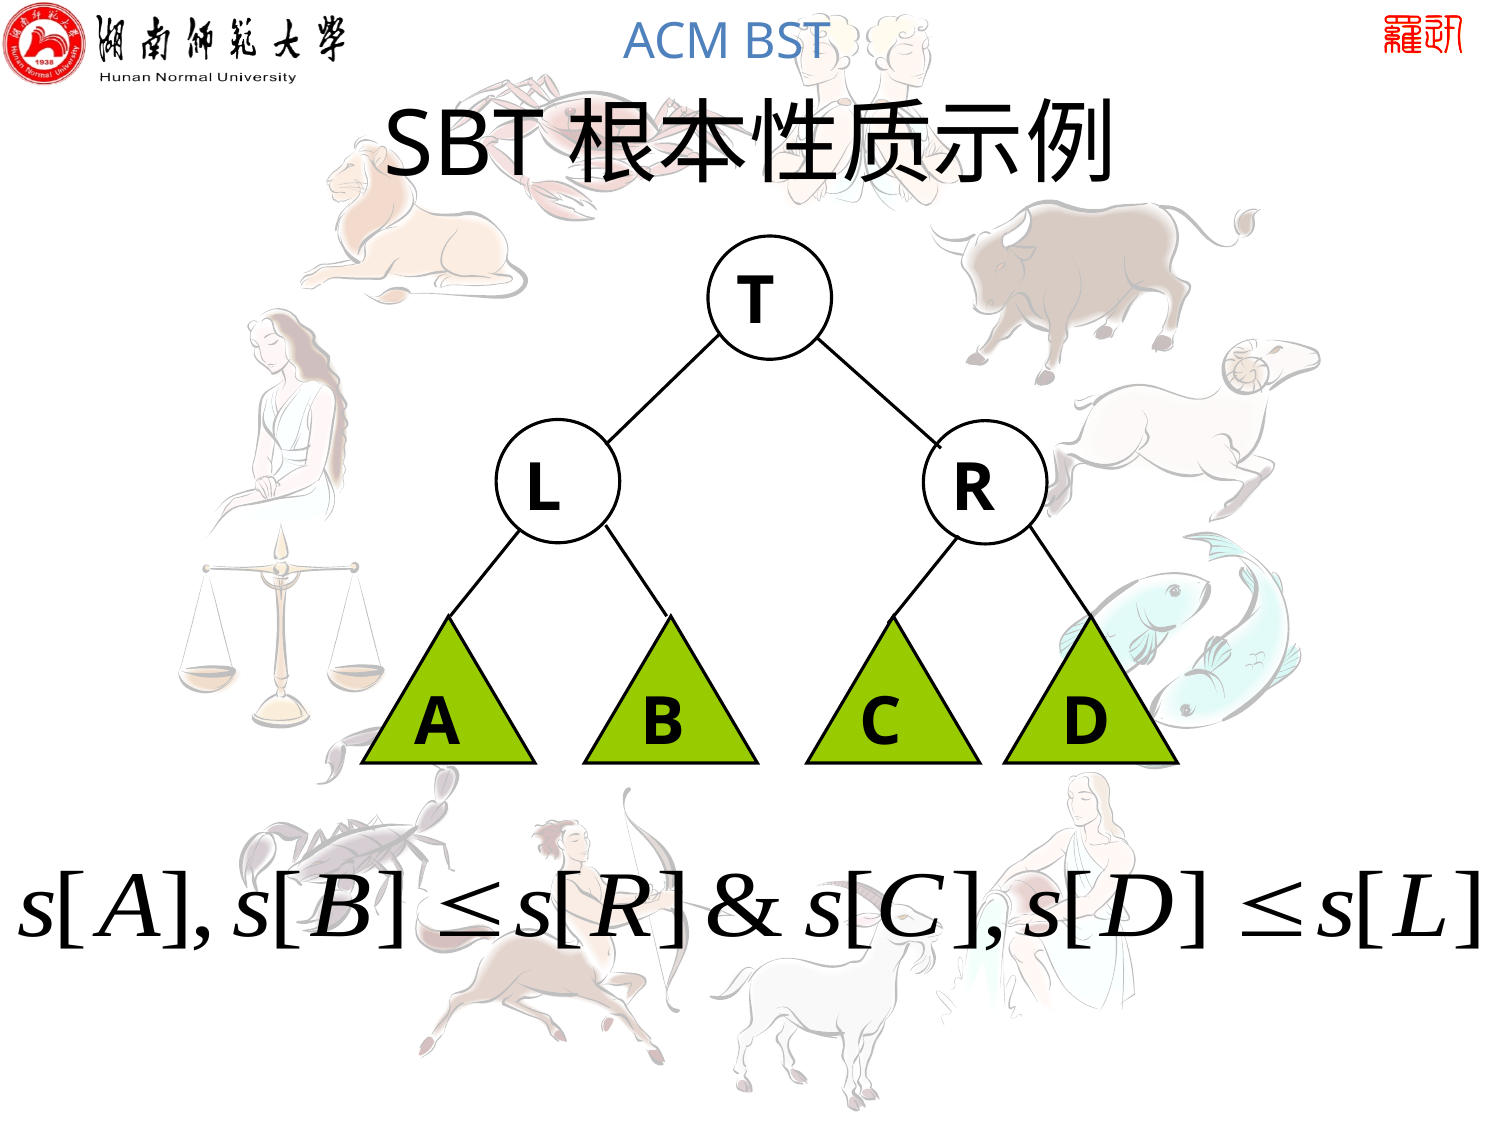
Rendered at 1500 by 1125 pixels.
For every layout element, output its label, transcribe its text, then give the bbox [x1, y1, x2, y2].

picture [0, 0, 348, 86]
picture [1343, 0, 1500, 69]
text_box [0, 849, 1500, 976]
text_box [312, 212, 1220, 800]
title SBT根本性质示例 [75, 45, 1425, 233]
